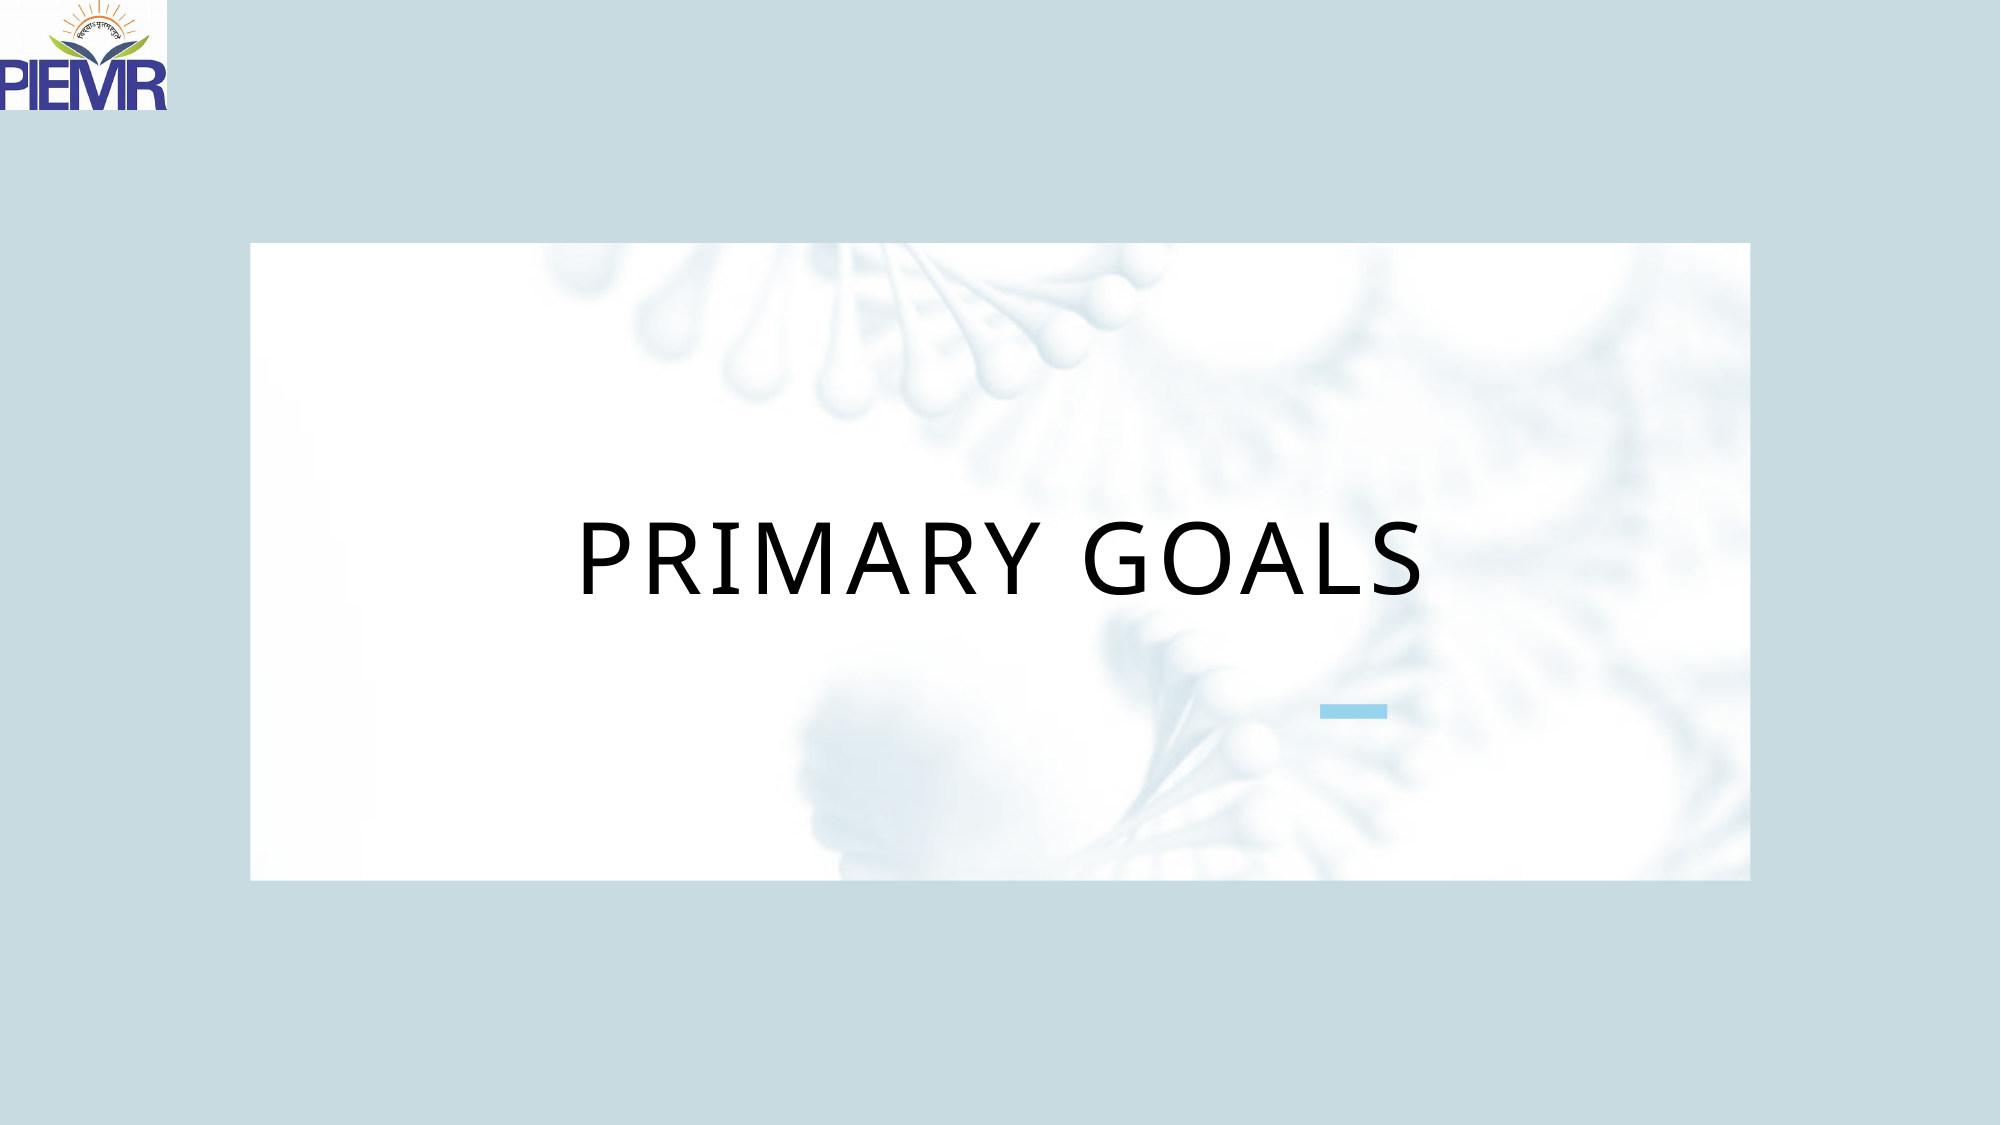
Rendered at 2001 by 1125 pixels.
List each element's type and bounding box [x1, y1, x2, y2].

picture [250, 242, 1751, 881]
picture [0, 0, 167, 110]
